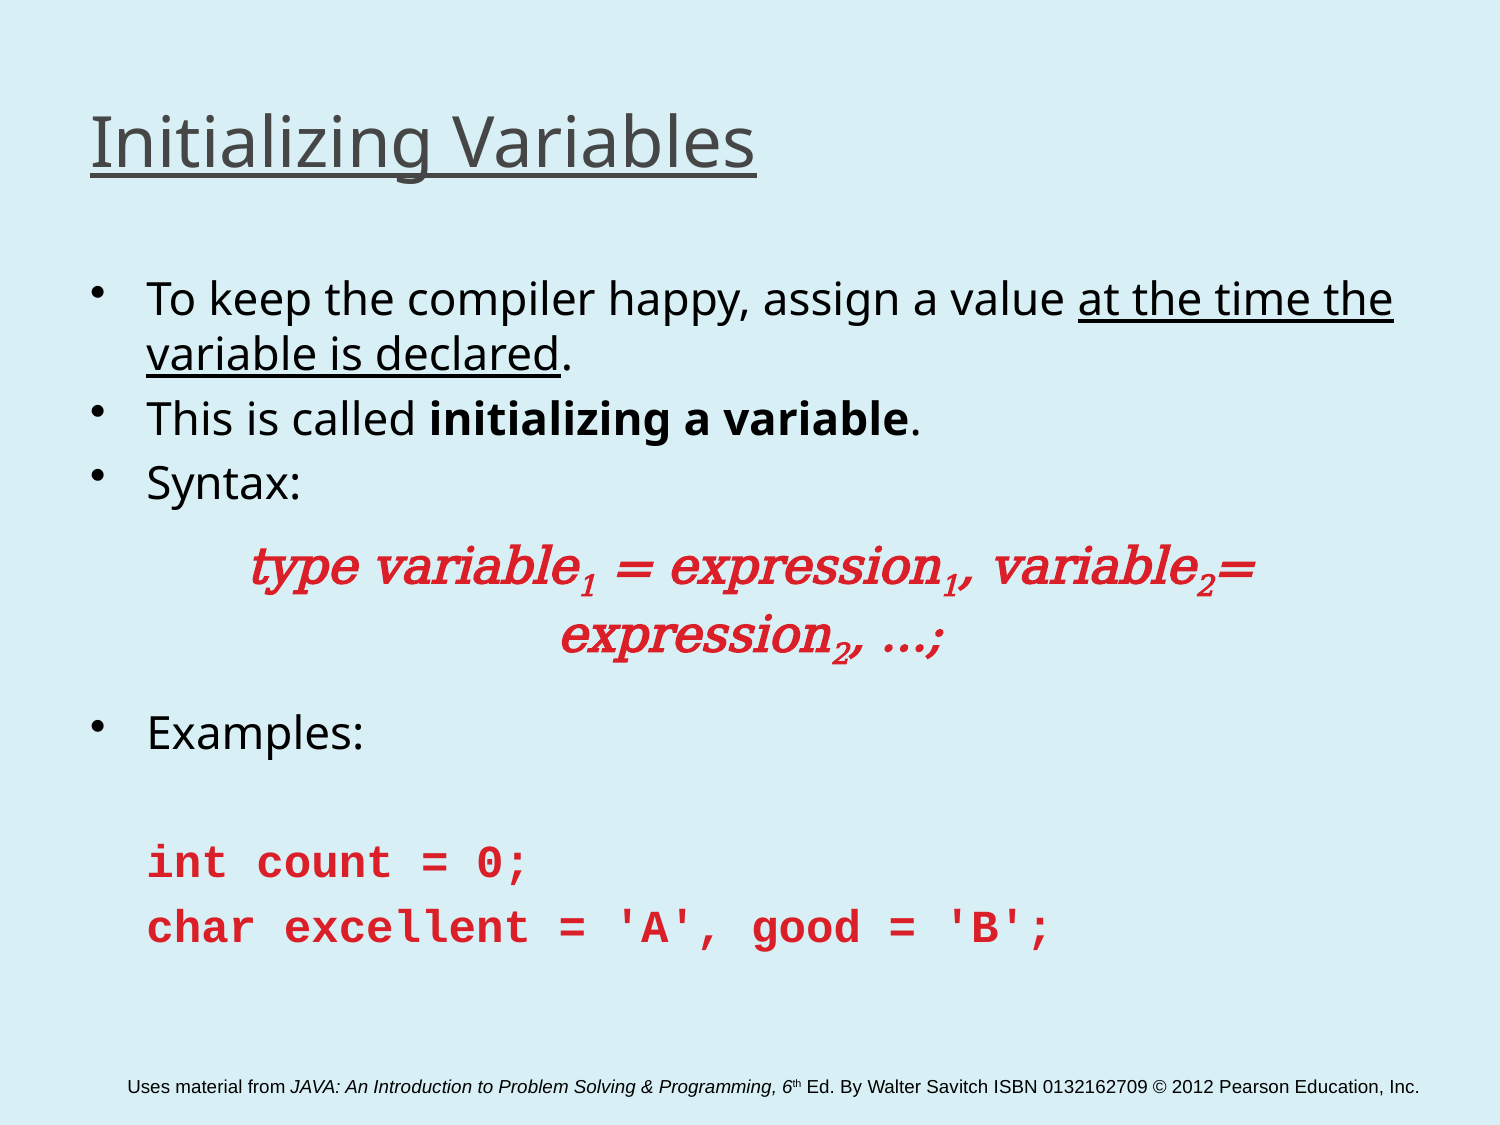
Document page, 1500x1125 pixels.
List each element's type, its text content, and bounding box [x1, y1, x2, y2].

list To keep the compiler happy, assign a value at the time the variable is declared. This is called initializing a variable. Syntax: type variable1 = expression1, variable2= expression2, …; Examples: int count = 0; char excellent = 'A', good = 'B'; [75, 262, 1425, 1005]
title Initializing Variables [75, 45, 1425, 233]
